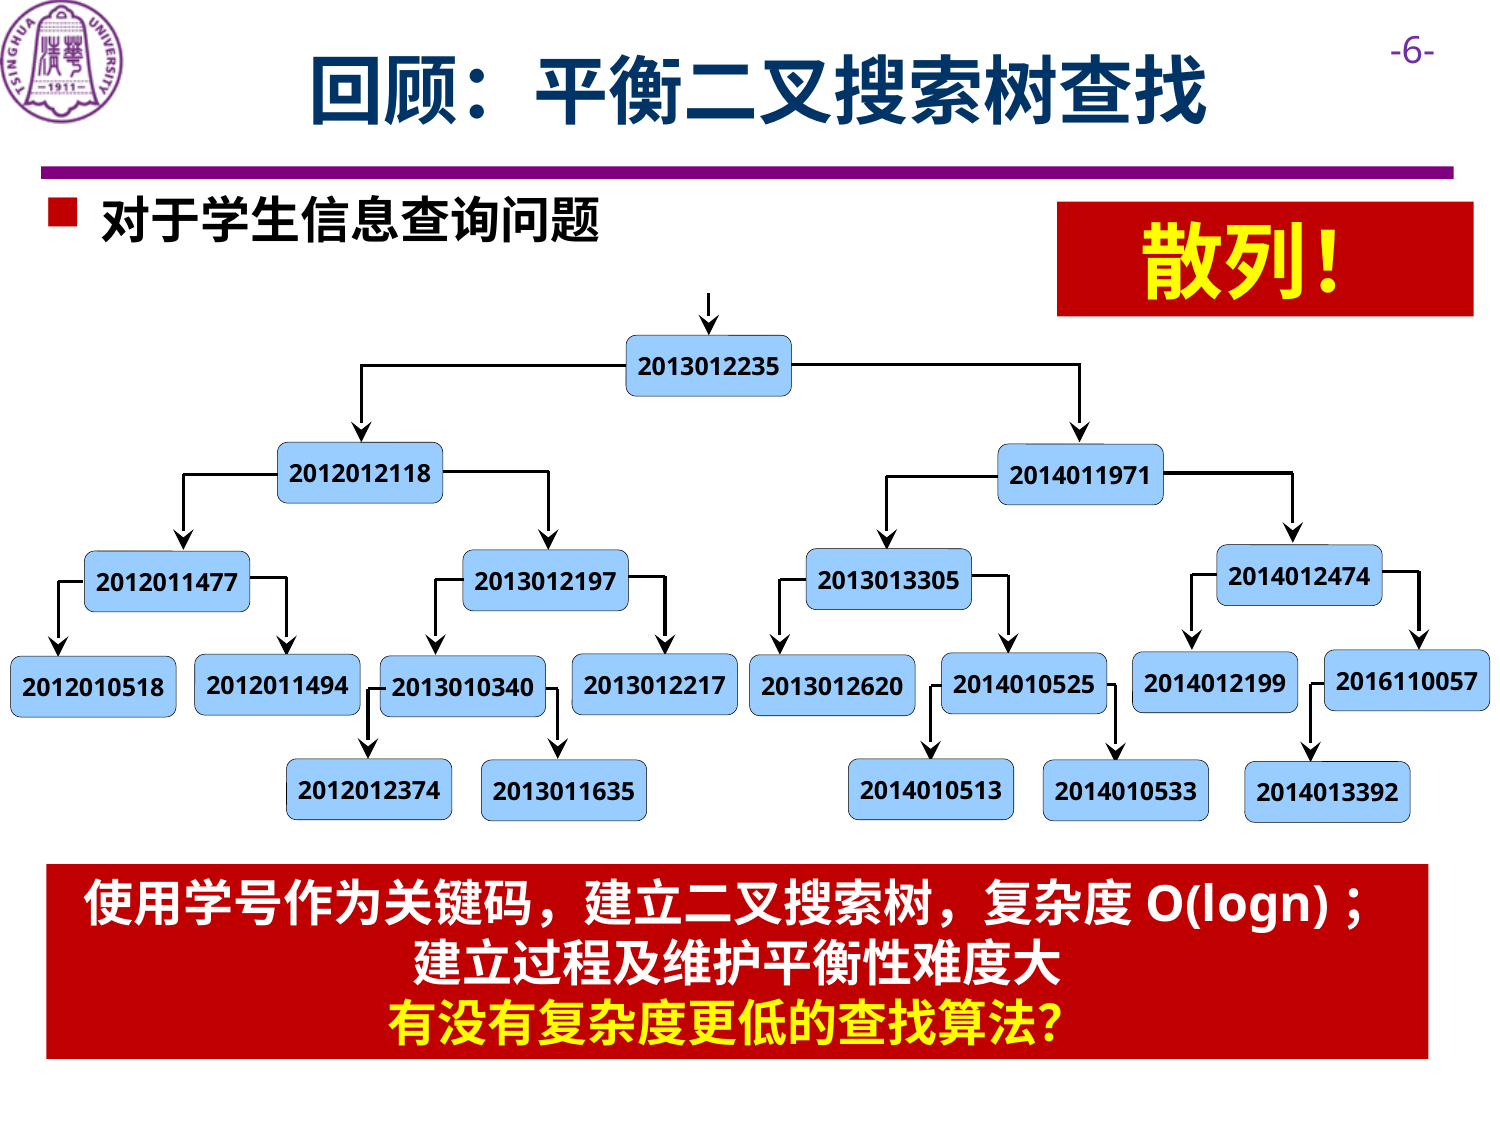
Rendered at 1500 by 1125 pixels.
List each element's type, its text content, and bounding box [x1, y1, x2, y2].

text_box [1106, 684, 1116, 764]
text_box 2013010340 [380, 655, 546, 717]
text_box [546, 688, 558, 760]
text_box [885, 475, 999, 551]
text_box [930, 685, 943, 762]
text_box 2012012374 [286, 758, 452, 820]
text_box 2014010513 [848, 758, 1014, 820]
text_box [57, 581, 84, 658]
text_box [791, 364, 1081, 443]
text_box 2013012235 [626, 335, 792, 397]
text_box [367, 688, 386, 760]
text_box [779, 578, 807, 655]
picture [0, 0, 124, 124]
text_box 2013012620 [749, 654, 916, 716]
title 回顾：平衡二叉搜索树查找 [135, 13, 1383, 165]
text_box 2014010533 [1043, 759, 1209, 821]
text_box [1191, 574, 1218, 651]
text_box 2014011971 [997, 444, 1164, 505]
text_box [971, 574, 1009, 655]
text_box 2012010518 [10, 656, 177, 718]
text_box 2014012474 [1216, 544, 1383, 606]
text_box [435, 579, 465, 656]
text_box 2012012118 [277, 442, 443, 504]
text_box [1163, 472, 1294, 543]
text_box 2014012199 [1132, 651, 1298, 713]
text_box 散列！ [1057, 201, 1474, 317]
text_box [1310, 683, 1324, 763]
text_box 2016110057 [1324, 649, 1490, 711]
text_box 2013013305 [806, 548, 972, 610]
text_box 2013011635 [481, 759, 647, 821]
text_box 2013012217 [572, 653, 738, 715]
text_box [182, 474, 278, 551]
text_box 对于学生信息查询问题 [29, 181, 809, 256]
text_box 2014010525 [941, 652, 1107, 714]
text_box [442, 470, 549, 551]
text_box 使用学号作为关键码，建立二叉搜索树，复杂度O(logn)； 建立过程及维护平衡性难度大 有没有复杂度更低的查找算法？ [46, 864, 1429, 1059]
text_box 2012011477 [84, 550, 250, 612]
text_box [359, 364, 627, 443]
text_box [1381, 570, 1420, 651]
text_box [249, 577, 287, 657]
text_box 2012011494 [194, 654, 361, 716]
text_box 2014013392 [1244, 761, 1411, 823]
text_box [628, 576, 666, 656]
text_box 2013012197 [462, 549, 629, 611]
